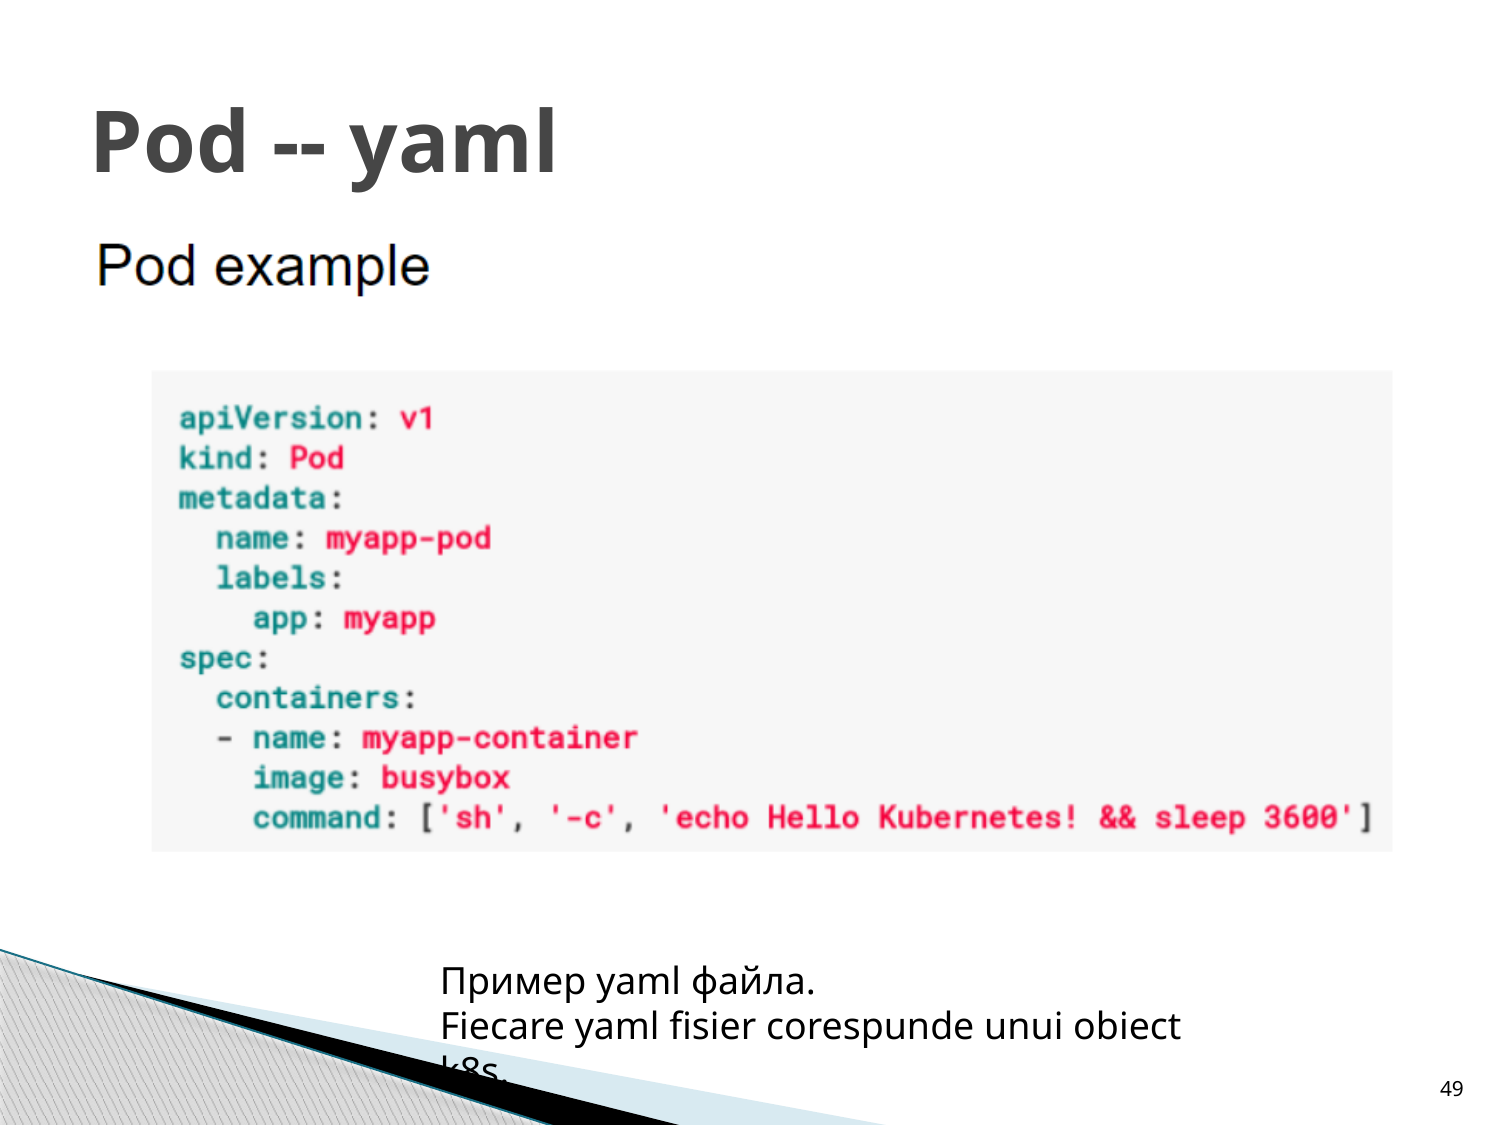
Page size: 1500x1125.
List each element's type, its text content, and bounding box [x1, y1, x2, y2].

slide_number 49 [1418, 1051, 1479, 1112]
text_box Пример yaml файла. Fiecare yaml fisier corespunde unui obiect k8s. [424, 949, 1238, 1100]
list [74, 224, 1426, 906]
title Pod -- yaml [75, 45, 1425, 224]
